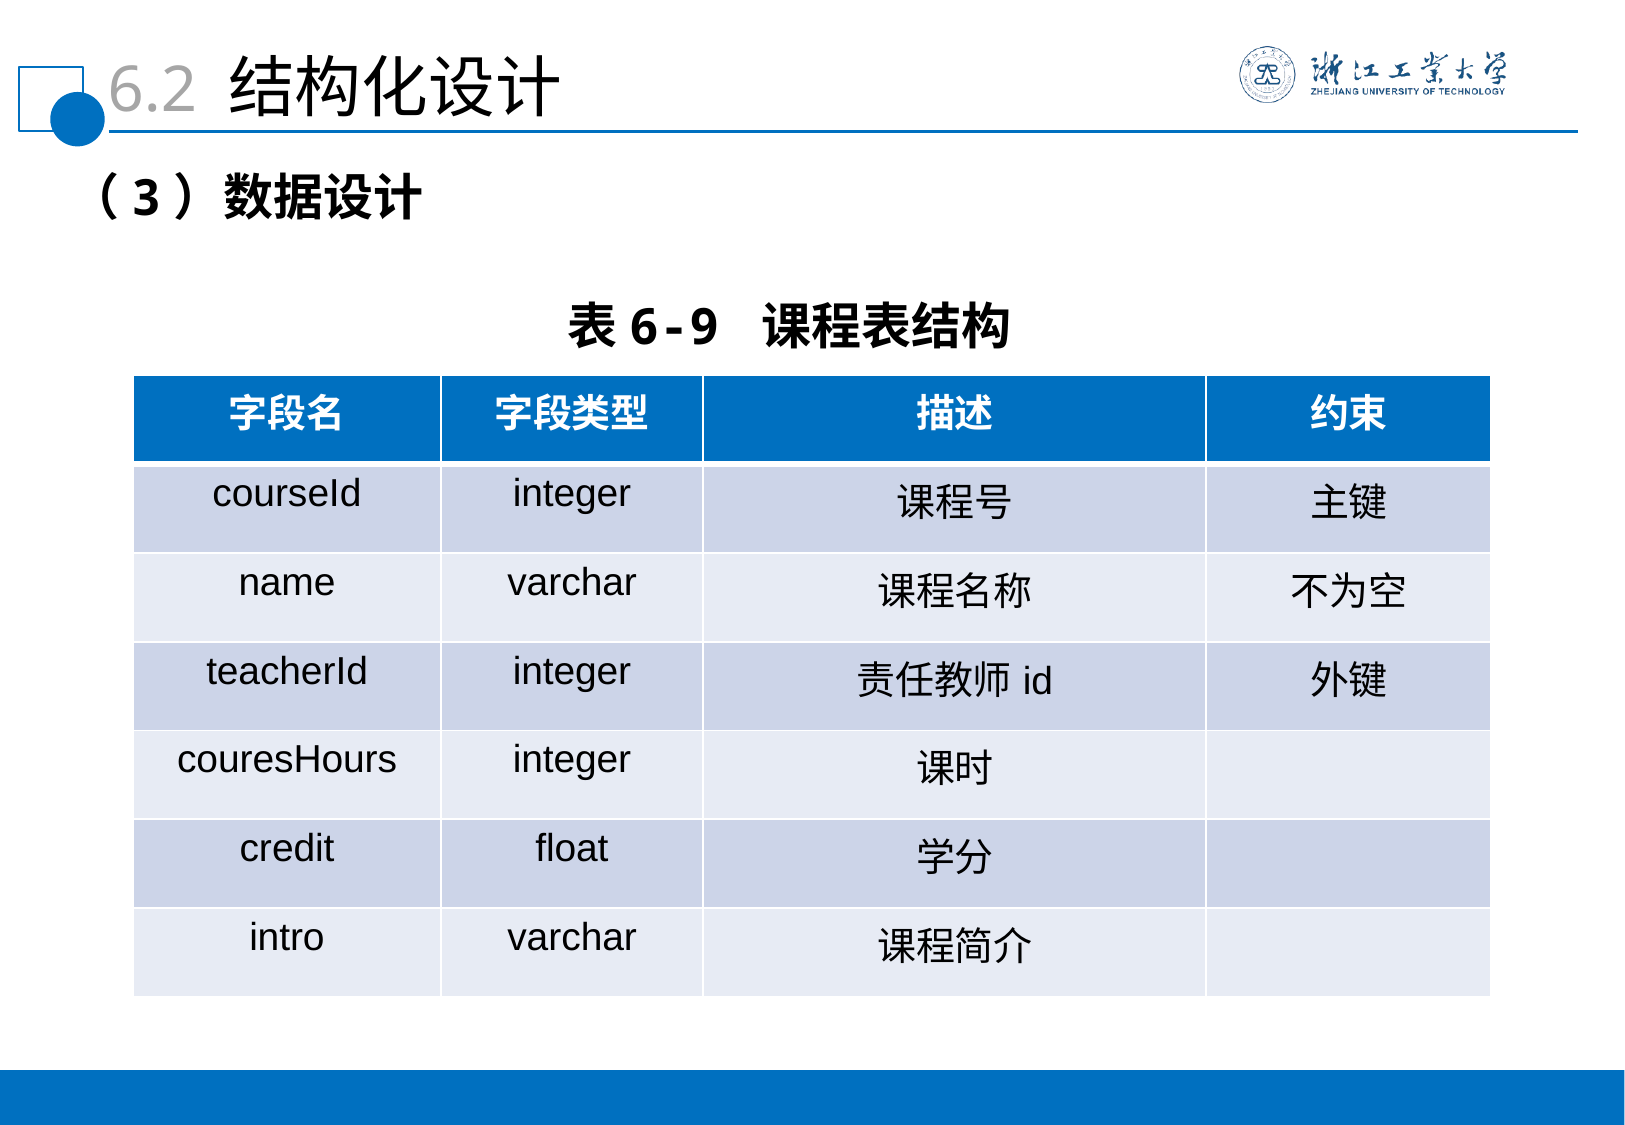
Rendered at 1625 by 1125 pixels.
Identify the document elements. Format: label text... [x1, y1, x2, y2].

table_cell name [134, 554, 440, 641]
table_cell courseId [134, 467, 440, 552]
table_cell integer [442, 467, 702, 552]
table_cell [1207, 909, 1490, 996]
table_cell intro [134, 909, 440, 996]
table_cell integer [442, 731, 702, 818]
table_cell 主键 [1207, 467, 1490, 552]
table_cell 课程名称 [704, 554, 1205, 641]
table_cell teacherId [134, 643, 440, 730]
text_box 6.2 [77, 40, 212, 128]
table_cell integer [442, 643, 702, 730]
table_cell [1207, 820, 1490, 907]
table_cell 课程简介 [704, 909, 1205, 996]
text_box （3）数据设计 [54, 139, 1525, 233]
table_header 约束 [1207, 376, 1490, 461]
text_box 结构化设计 [212, 36, 954, 128]
table_cell [1207, 731, 1490, 818]
table_cell 不为空 [1207, 554, 1490, 641]
table_cell 课时 [704, 731, 1205, 818]
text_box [18, 66, 105, 147]
table_cell 责任教师id [704, 643, 1205, 730]
table_header 描述 [704, 376, 1205, 461]
table_header 字段类型 [442, 376, 702, 461]
table_cell 课程号 [704, 467, 1205, 552]
picture [1225, 30, 1519, 115]
text_box 表6-9 课程表结构 [481, 286, 1098, 362]
table_header 字段名 [134, 376, 440, 461]
table_cell 学分 [704, 820, 1205, 907]
table_cell float [442, 820, 702, 907]
table_cell 外键 [1207, 643, 1490, 730]
table_cell couresHours [134, 731, 440, 818]
text_box [0, 1068, 1625, 1125]
table_cell varchar [442, 909, 702, 996]
table_cell credit [134, 820, 440, 907]
table_cell varchar [442, 554, 702, 641]
